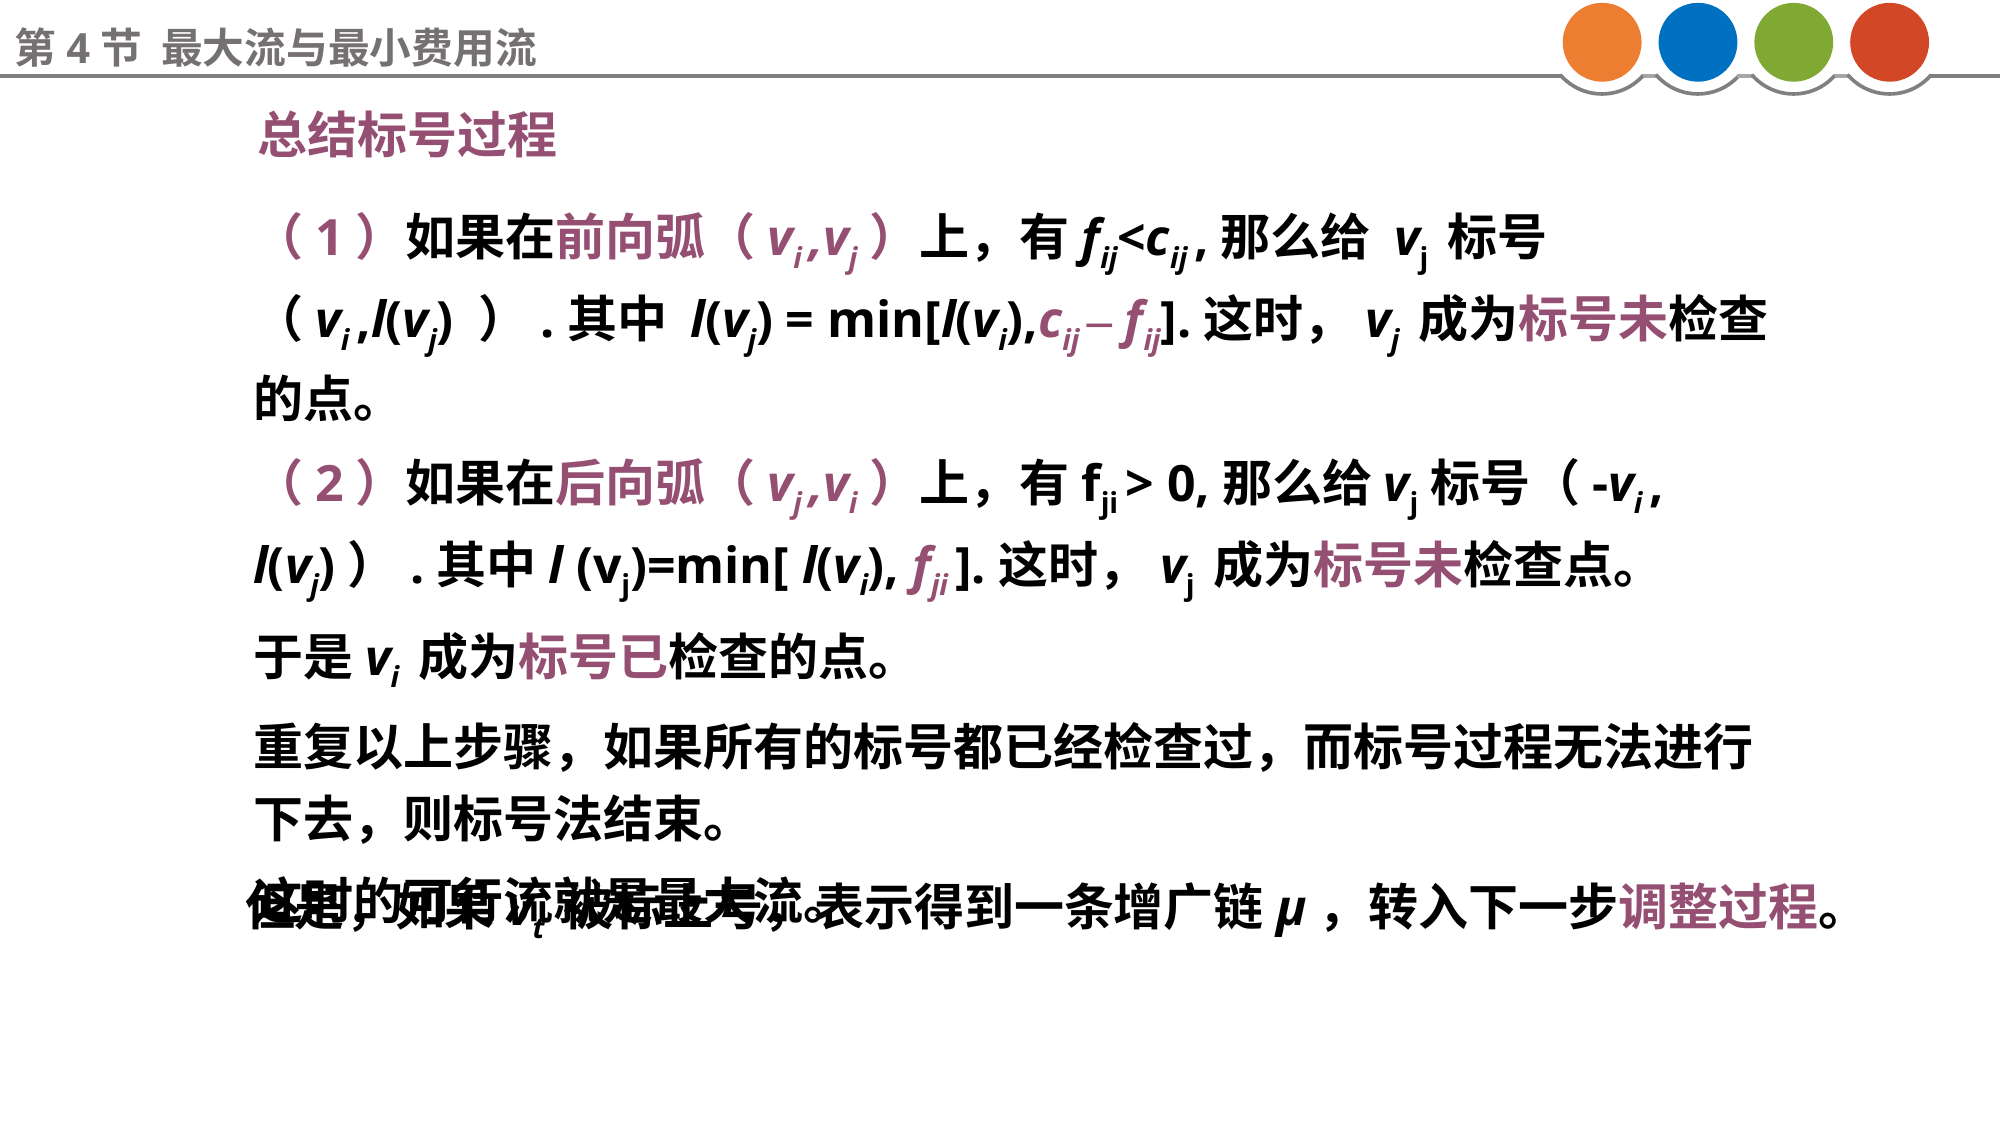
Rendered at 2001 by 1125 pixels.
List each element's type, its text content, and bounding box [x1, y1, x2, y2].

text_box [0, 0, 2000, 94]
text_box （1）如果在前向弧（vi ,vj）上，有fij<cij ,那么给 vj 标号（vi ,l(vj) ）.其中 l(vj) = min[l(vi),cij – fij].这时，vj 成为标号未检查的点。 （2）如果在后向弧（vj ,vi）上，有fji > 0,那么给vj标号（-vi , l(vj)）.其中l (vj)=min[ l(vi), fji ].这时，vj 成为标号未检查点。 于是vi 成为标号已检查的点。 重复以上步骤，如果所有的标号都已经检查过，而标号过程无法进行下去，则标号法结束。 这时的可行流就是最大流。 [238, 184, 1810, 858]
text_box 总结标号过程 [243, 96, 586, 172]
text_box 但是，如果vt 被标上号，表示得到一条增广链μ，转入下一步调整过程。 [230, 858, 1890, 952]
